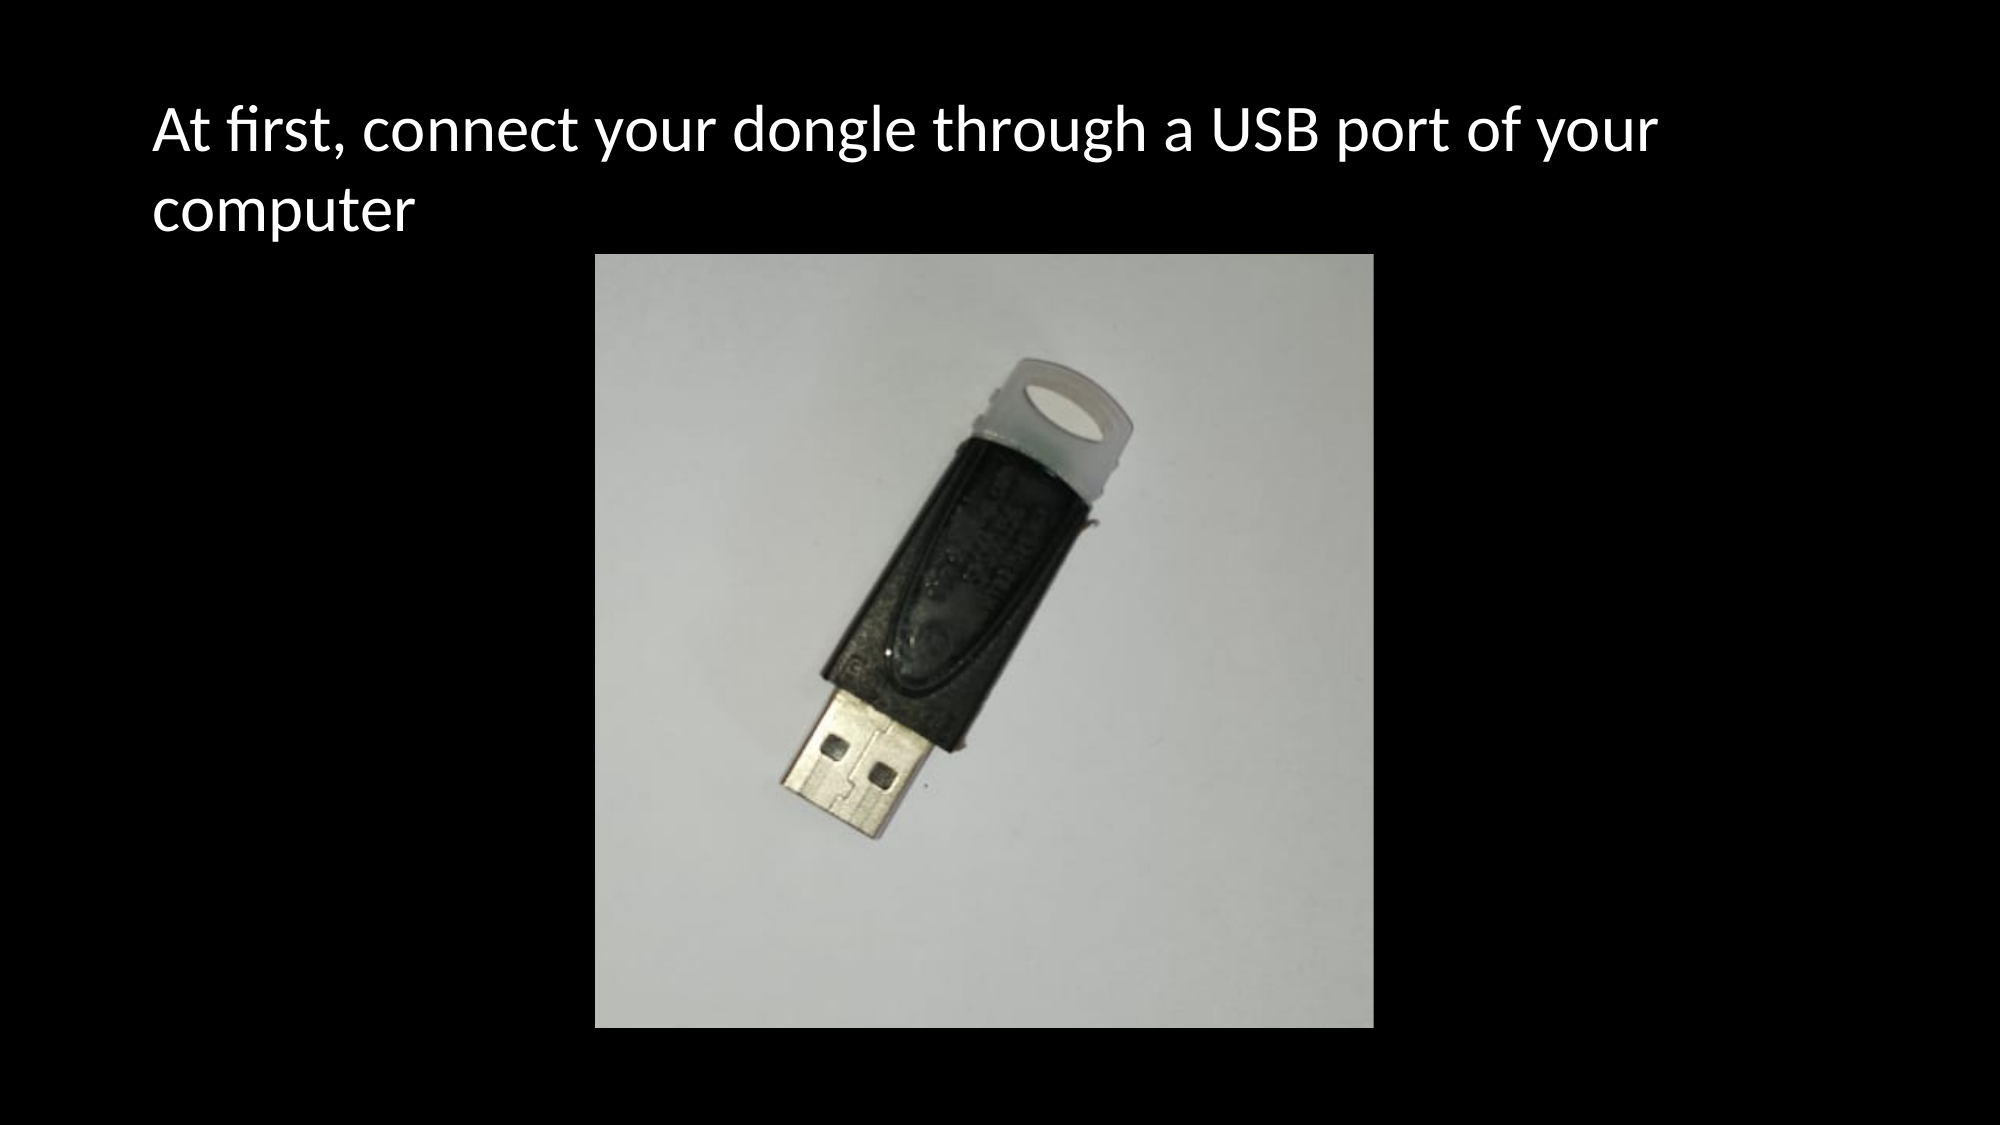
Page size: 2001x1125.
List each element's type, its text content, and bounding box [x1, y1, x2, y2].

picture [595, 254, 1374, 1028]
text_box At first, connect your dongle through a USB port of your computer [137, 77, 1743, 253]
